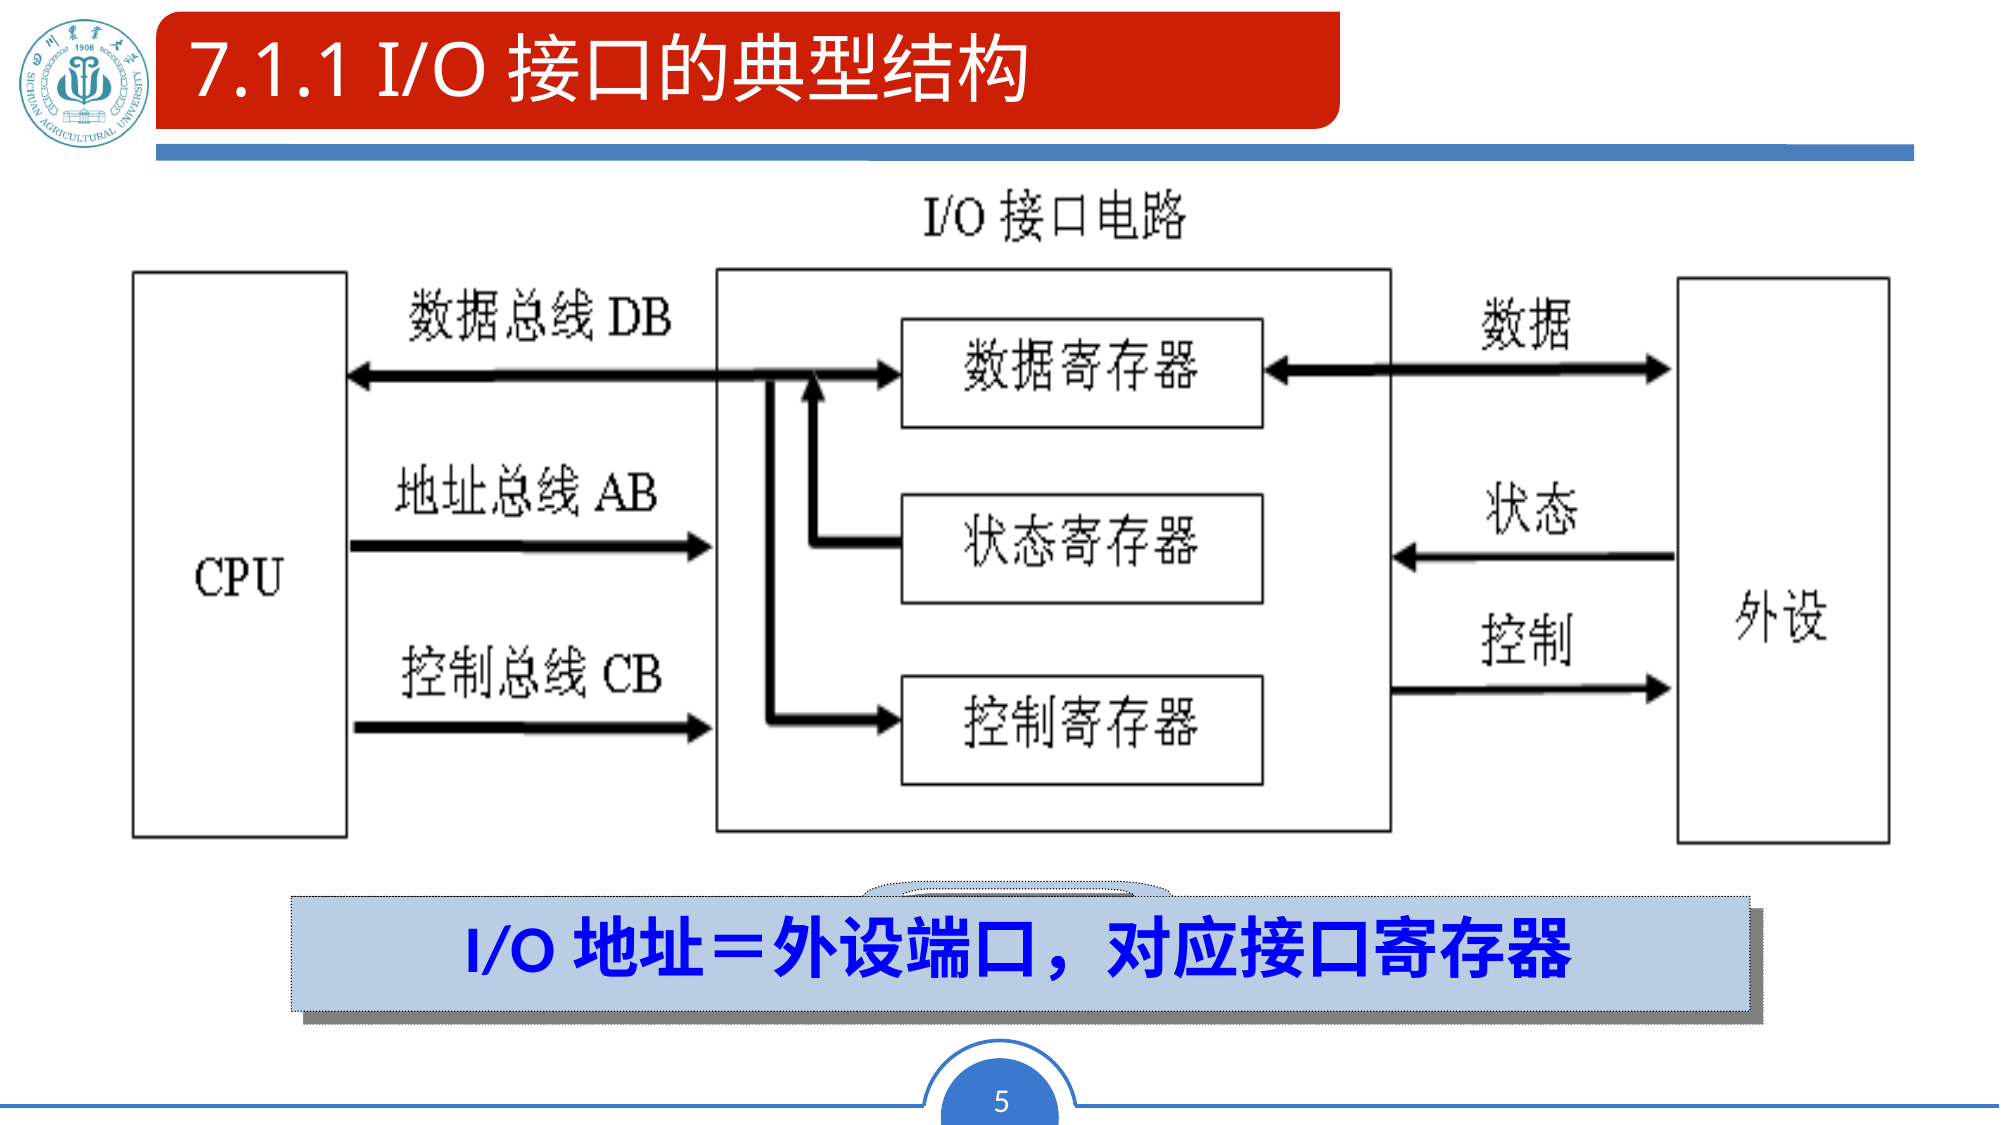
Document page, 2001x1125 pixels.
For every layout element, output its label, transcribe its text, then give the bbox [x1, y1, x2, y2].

text_box I/O地址＝外设端口，对应接口寄存器 [291, 881, 1750, 1012]
title 7.1.1 I/O接口的典型结构 [173, 14, 1879, 153]
picture [116, 187, 1910, 863]
